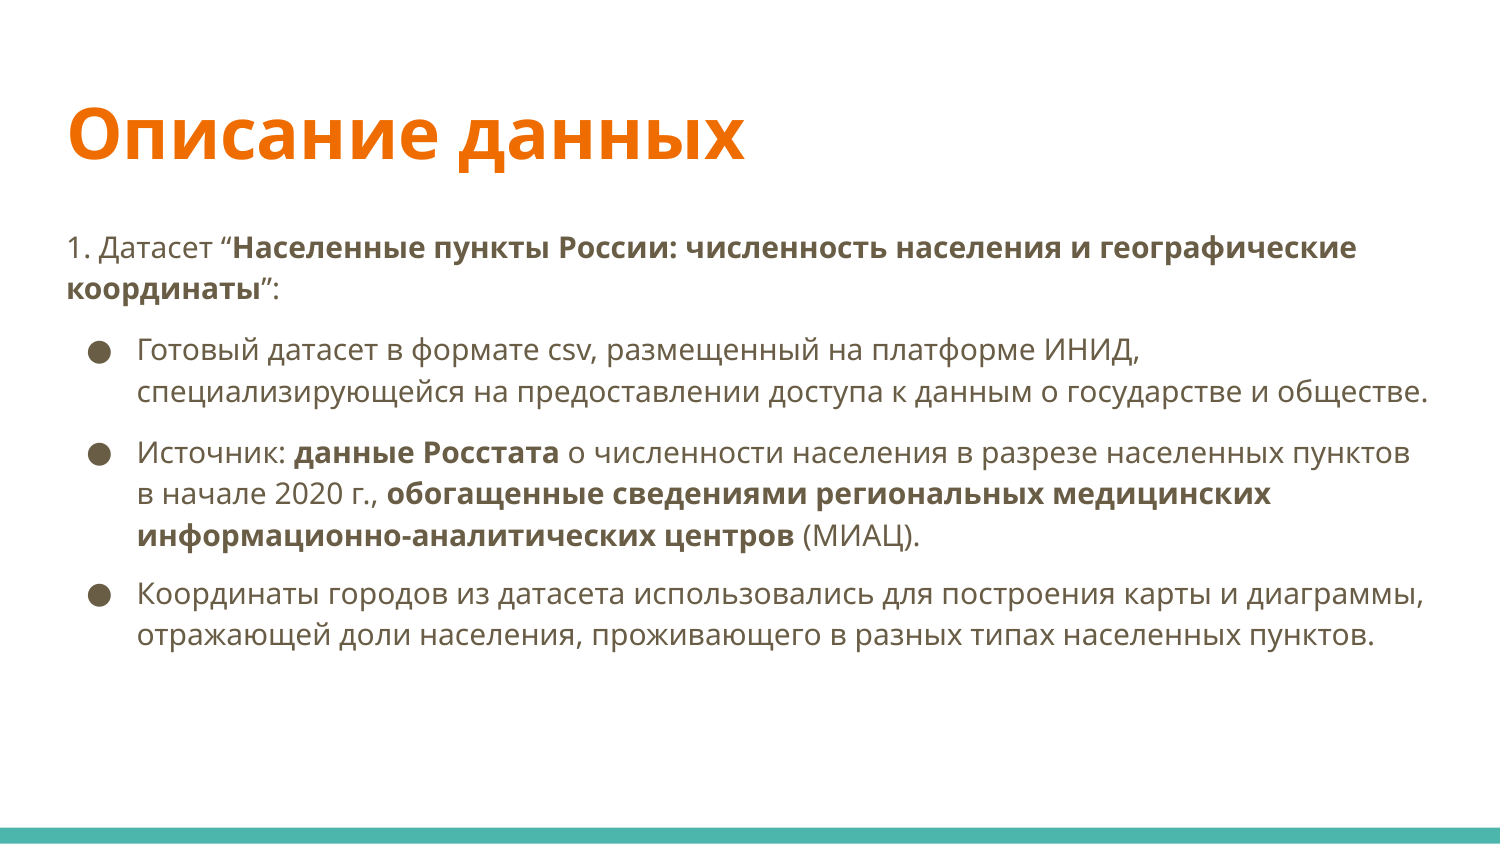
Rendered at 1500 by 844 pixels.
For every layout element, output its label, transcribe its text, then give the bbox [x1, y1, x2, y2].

list 1. Датасет “Населенные пункты России: численность населения и географические координаты”: Готовый датасет в формате csv, размещенный на платформе ИНИД, специализирующейся на предоставлении доступа к данным о государстве и обществе. Источник: данные Росстата о численности населения в разрезе населенных пунктов в начале 2020 г., обогащенные сведениями региональных медицинских информационно-аналитических центров (МИАЦ). Координаты городов из датасета использовались для построения карты и диаграммы, отражающей доли населения, проживающего в разных типах населенных пунктов. [51, 207, 1449, 750]
title Описание данных [51, 72, 1449, 189]
